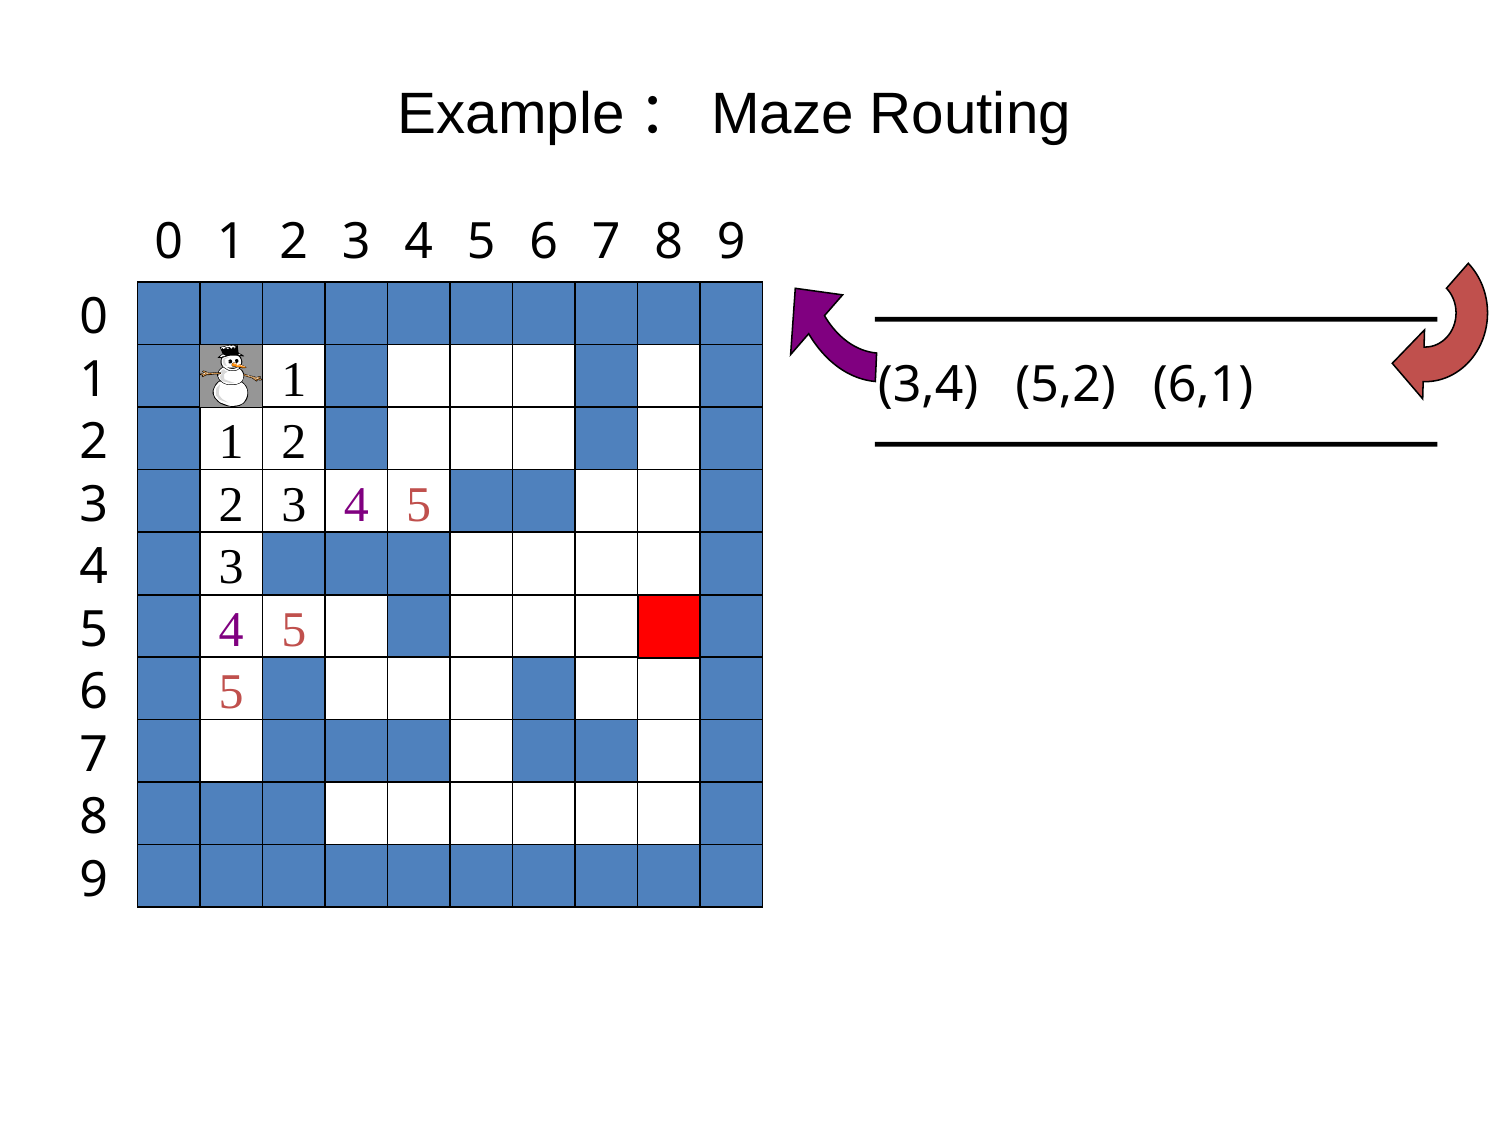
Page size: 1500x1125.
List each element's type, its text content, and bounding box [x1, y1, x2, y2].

text_box [699, 407, 763, 469]
text_box (6,1) [1149, 344, 1288, 419]
text_box [512, 469, 574, 532]
text_box [449, 657, 512, 719]
text_box 0 [62, 282, 125, 345]
text_box 7 [62, 719, 125, 783]
text_box 5 [62, 594, 125, 657]
text_box [574, 469, 637, 532]
text_box [449, 532, 512, 594]
text_box [324, 844, 387, 908]
text_box [574, 345, 637, 407]
text_box [699, 469, 763, 532]
text_box [637, 532, 699, 594]
text_box [199, 282, 263, 344]
text_box 4 [387, 207, 449, 270]
text_box [324, 345, 387, 407]
text_box [512, 657, 574, 719]
text_box [790, 288, 877, 382]
text_box [262, 657, 324, 719]
text_box [512, 532, 574, 594]
text_box [324, 407, 387, 469]
text_box [137, 532, 200, 594]
text_box [700, 282, 763, 345]
text_box [449, 719, 512, 782]
text_box 9 [62, 844, 125, 908]
text_box [137, 782, 200, 844]
text_box [699, 782, 763, 844]
text_box [637, 282, 700, 345]
text_box [262, 782, 324, 844]
text_box [699, 532, 763, 594]
text_box (5,2) [1012, 344, 1149, 419]
text_box [699, 657, 763, 719]
text_box [263, 282, 324, 345]
text_box 1 [200, 207, 262, 270]
text_box [262, 532, 324, 594]
text_box [512, 345, 574, 407]
text_box [137, 719, 200, 782]
text_box [699, 719, 763, 782]
text_box [137, 282, 199, 345]
text_box 3 [62, 469, 125, 532]
text_box [574, 407, 637, 469]
text_box [574, 782, 638, 844]
text_box [387, 657, 449, 719]
text_box [324, 719, 387, 782]
text_box 6 [512, 207, 574, 270]
text_box [387, 532, 449, 594]
text_box [449, 407, 512, 469]
text_box [449, 594, 512, 657]
text_box [262, 719, 324, 782]
text_box 2 [62, 407, 125, 469]
text_box [512, 407, 574, 469]
text_box 4 [324, 469, 387, 532]
text_box [637, 469, 699, 532]
text_box [512, 594, 574, 657]
text_box [387, 782, 449, 844]
text_box [574, 719, 637, 782]
text_box [574, 657, 637, 719]
text_box [1392, 263, 1488, 399]
picture [199, 344, 263, 408]
text_box [449, 469, 512, 532]
text_box 2 [262, 207, 324, 270]
text_box [449, 282, 512, 345]
text_box [137, 657, 200, 719]
text_box [637, 844, 700, 908]
text_box 1 [200, 414, 262, 469]
text_box [449, 345, 512, 407]
text_box [137, 469, 200, 532]
text_box [637, 719, 699, 783]
text_box 6 [62, 657, 125, 719]
text_box [574, 532, 637, 594]
text_box 9 [699, 207, 763, 270]
text_box [574, 594, 637, 657]
text_box [512, 782, 574, 844]
text_box [387, 407, 449, 469]
text_box [137, 844, 199, 908]
text_box [512, 844, 574, 908]
text_box [324, 532, 387, 594]
text_box [200, 719, 262, 782]
text_box 5 [449, 207, 512, 270]
text_box [199, 844, 263, 908]
text_box [137, 407, 200, 469]
text_box [699, 594, 763, 657]
text_box [574, 844, 637, 908]
text_box 5 [262, 594, 324, 657]
text_box [638, 595, 699, 658]
text_box [387, 282, 449, 345]
text_box 8 [638, 207, 699, 270]
text_box (3,4) [874, 344, 1012, 419]
text_box [449, 782, 512, 844]
text_box [387, 594, 449, 657]
text_box 1 [263, 345, 324, 407]
text_box 4 [200, 594, 262, 657]
text_box [387, 844, 449, 908]
text_box [324, 282, 387, 345]
text_box Example：Maze Routing [59, 16, 1410, 204]
text_box 4 [62, 532, 125, 594]
text_box [512, 719, 574, 782]
text_box [324, 782, 387, 844]
text_box [512, 282, 574, 345]
text_box 2 [262, 407, 324, 469]
text_box 1 [62, 345, 125, 407]
text_box 3 [324, 207, 387, 270]
text_box [699, 345, 763, 407]
text_box [637, 657, 699, 719]
text_box 5 [200, 657, 262, 719]
text_box 2 [200, 469, 262, 532]
text_box [263, 844, 324, 908]
text_box 8 [62, 783, 125, 844]
text_box [449, 844, 512, 908]
text_box [200, 782, 262, 844]
text_box 0 [137, 207, 200, 270]
text_box [387, 345, 449, 407]
text_box 3 [262, 469, 324, 532]
text_box 5 [387, 469, 449, 532]
text_box [324, 594, 387, 657]
text_box 3 [200, 532, 262, 594]
text_box [700, 844, 763, 908]
text_box [637, 345, 699, 407]
text_box [137, 345, 197, 407]
text_box [324, 657, 387, 719]
text_box [574, 282, 637, 345]
text_box [137, 594, 200, 657]
text_box 7 [574, 207, 638, 270]
text_box [637, 407, 699, 469]
text_box [387, 719, 449, 782]
